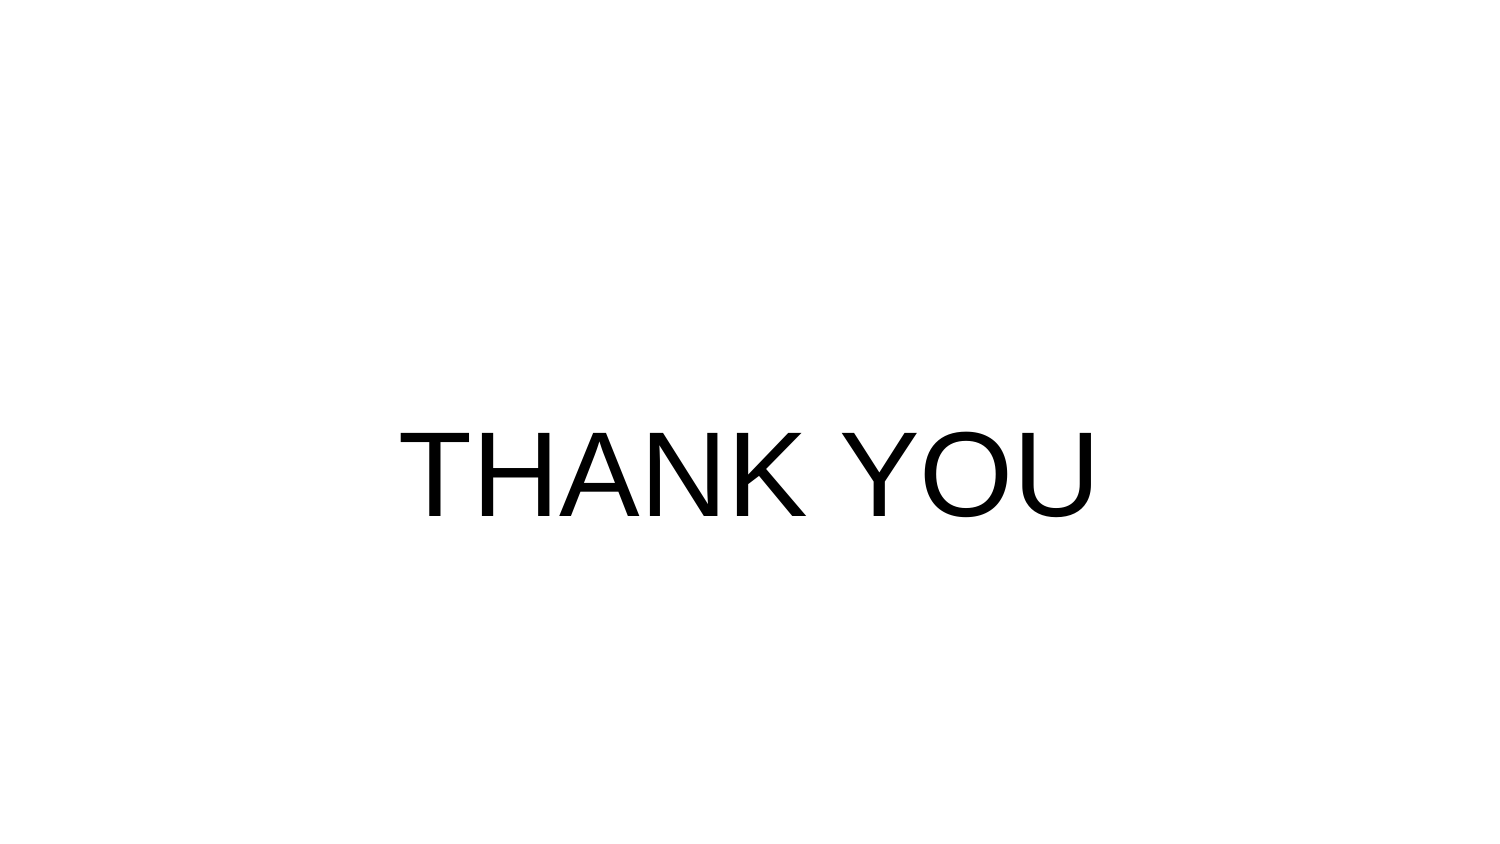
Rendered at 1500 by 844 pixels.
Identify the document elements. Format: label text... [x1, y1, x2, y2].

list THANK YOU [51, 189, 1449, 750]
